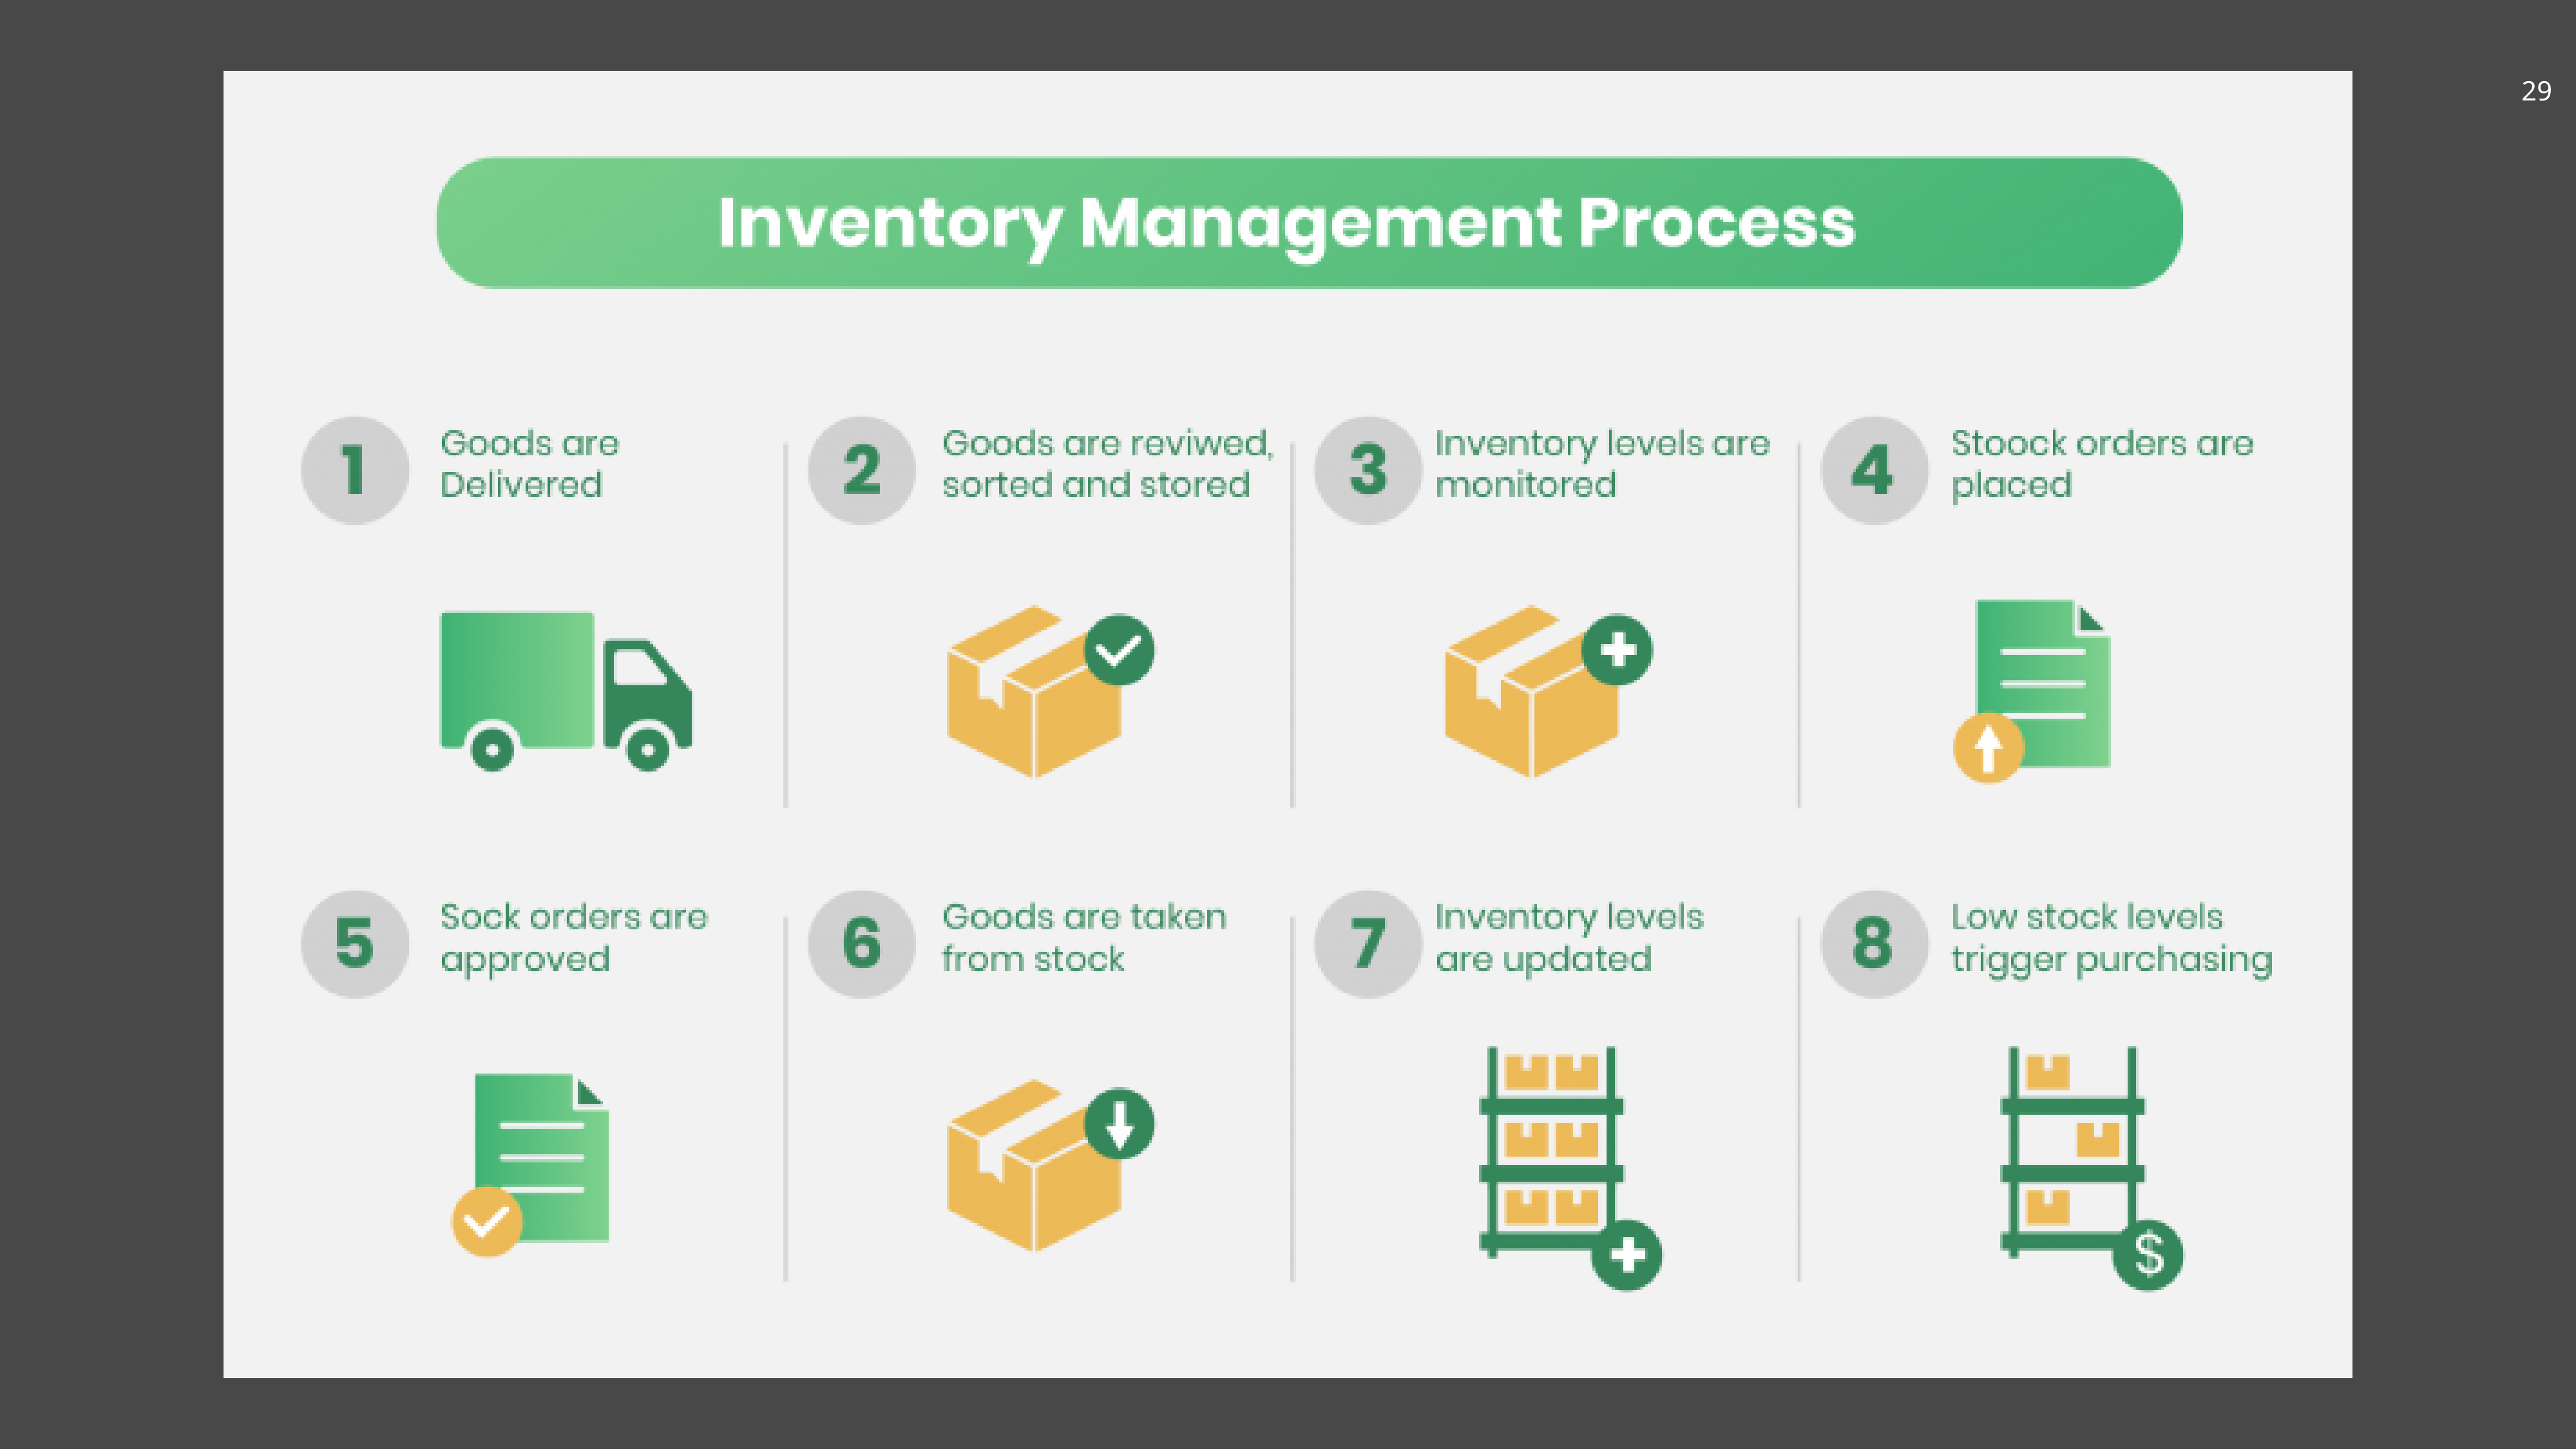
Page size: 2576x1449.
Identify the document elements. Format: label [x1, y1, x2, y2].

picture [224, 70, 2352, 1378]
